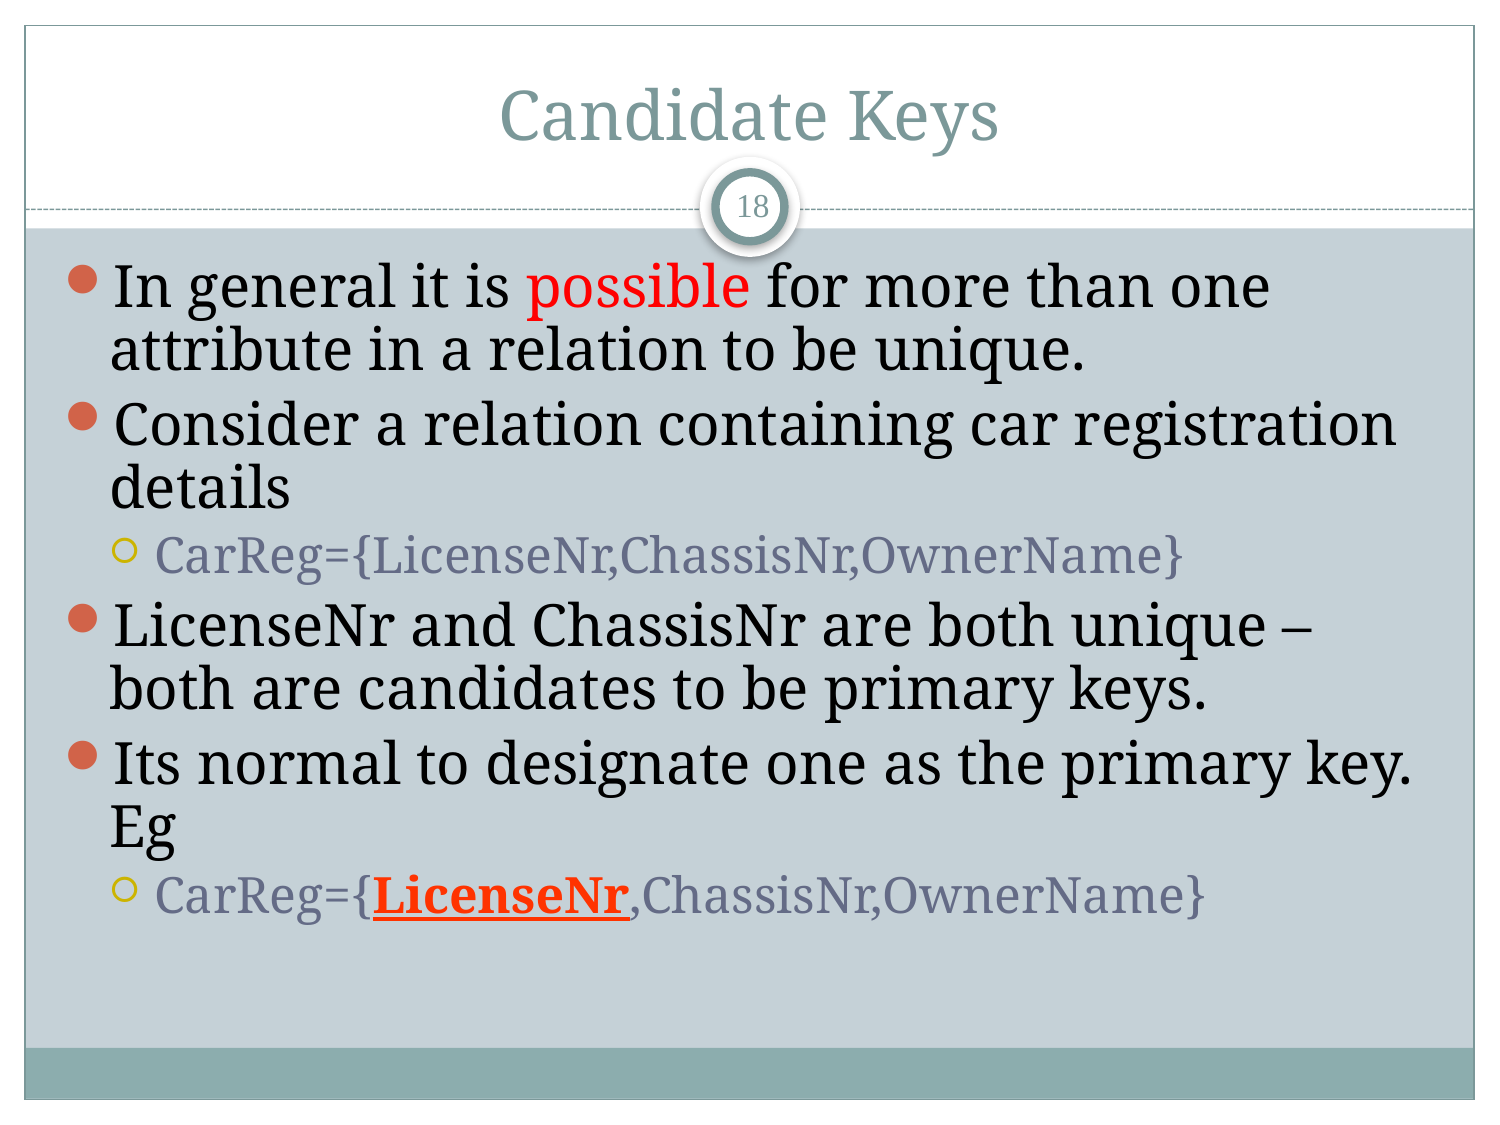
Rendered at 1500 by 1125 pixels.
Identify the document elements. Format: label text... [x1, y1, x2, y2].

list In general it is possible for more than one attribute in a relation to be unique. Consider a relation containing car registration details CarReg={LicenseNr,ChassisNr,OwnerName} LicenseNr and ChassisNr are both unique – both are candidates to be primary keys. Its normal to designate one as the primary key. Eg CarReg={LicenseNr,ChassisNr,OwnerName} [49, 249, 1450, 1005]
title Candidate Keys [49, 37, 1450, 162]
slide_number 18 [715, 168, 791, 241]
